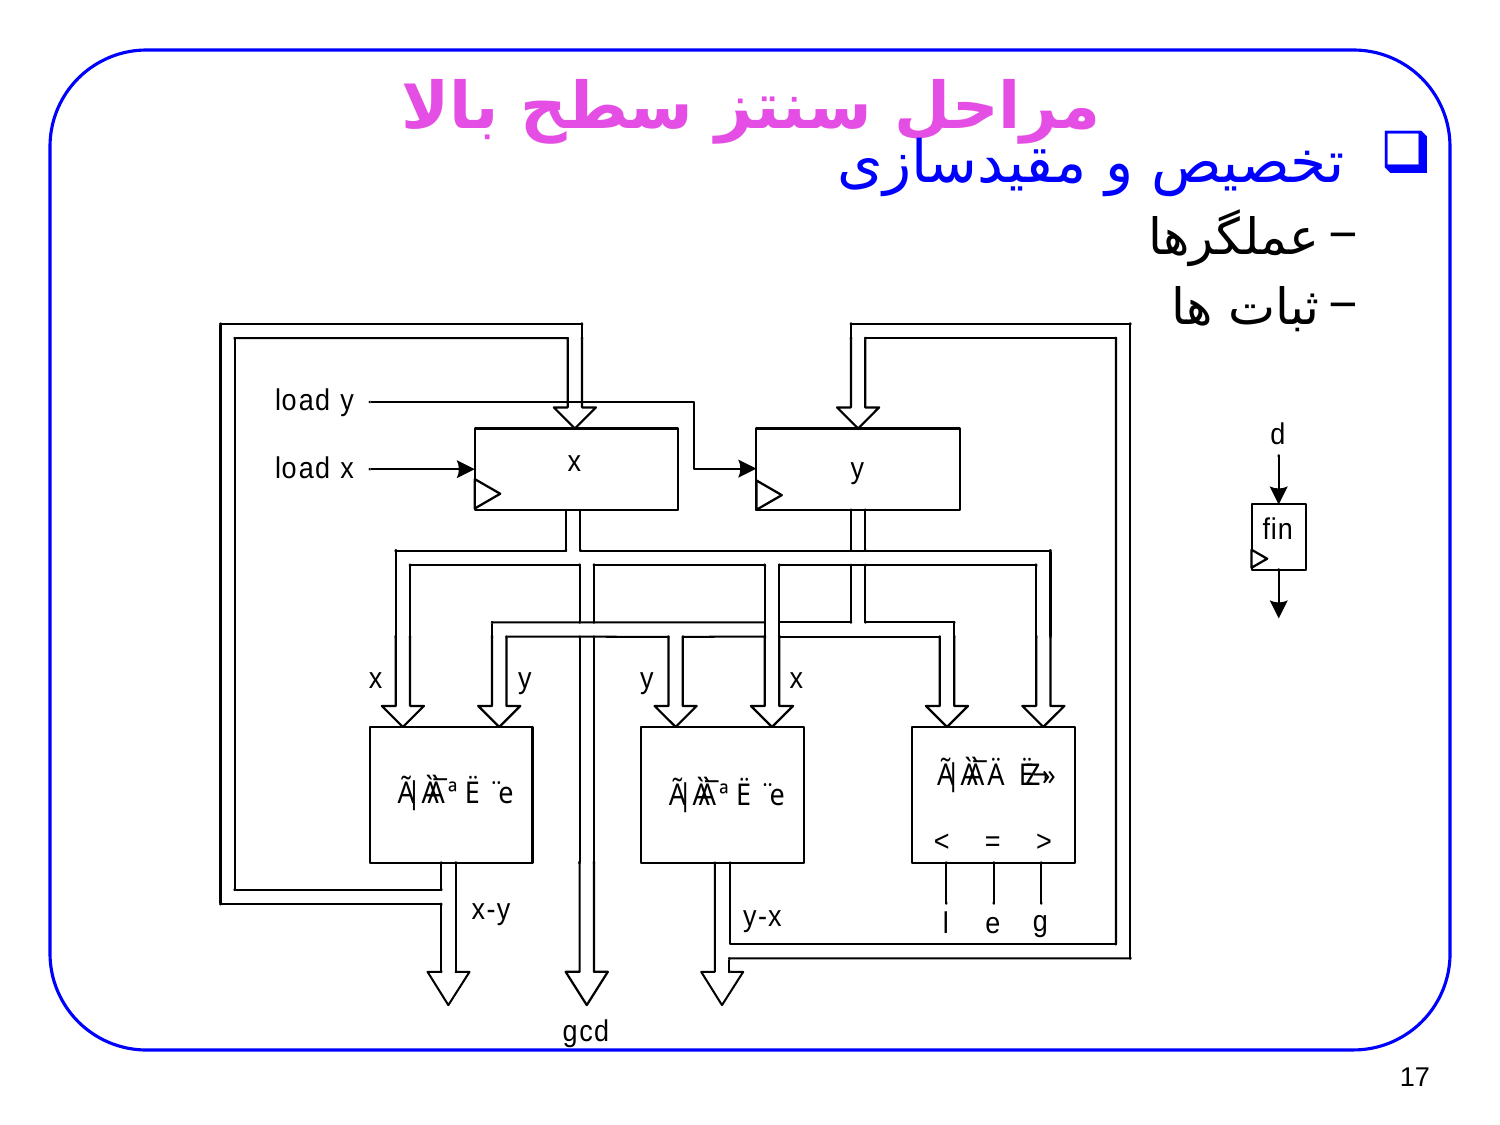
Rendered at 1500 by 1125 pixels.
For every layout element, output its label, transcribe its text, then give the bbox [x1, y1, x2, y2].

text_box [218, 321, 1329, 1076]
list تخصیص و مقیدسازی عملگرها ثبات ها [631, 24, 1500, 787]
title مراحل سنتز سطح بالا [113, 66, 631, 140]
slide_number 17 [1351, 1047, 1444, 1104]
